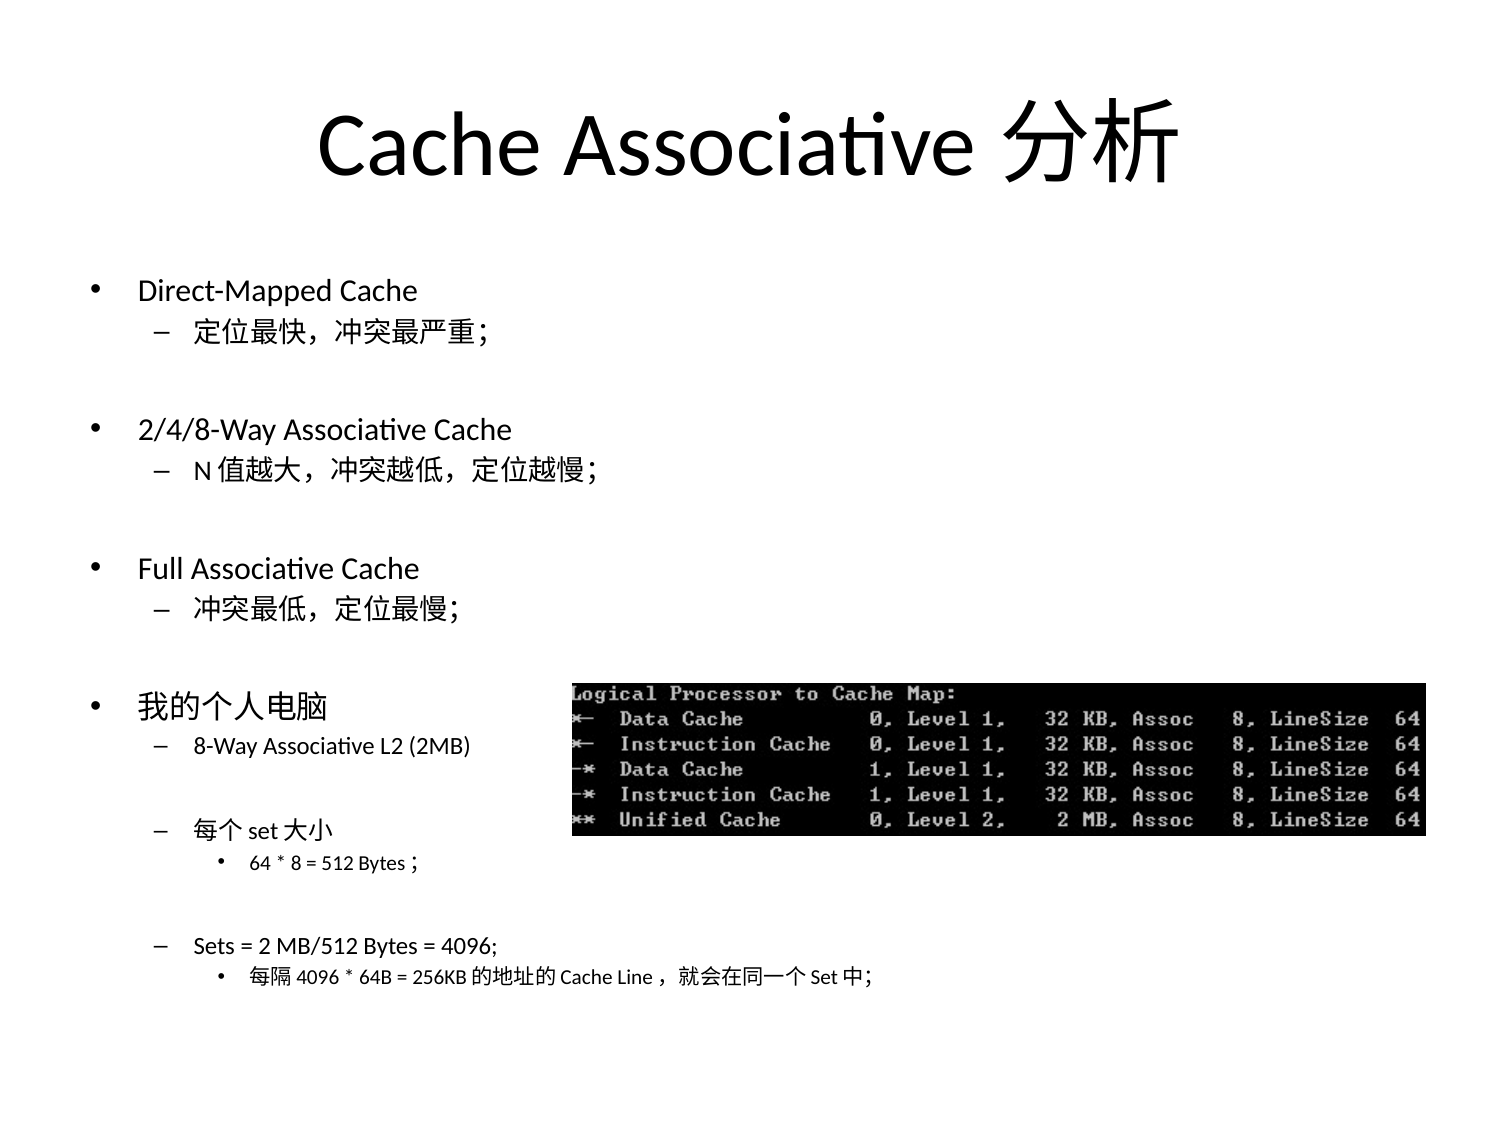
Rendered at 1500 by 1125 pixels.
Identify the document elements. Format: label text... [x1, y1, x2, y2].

picture [572, 683, 1427, 836]
list Direct-Mapped Cache 定位最快，冲突最严重； 2/4/8-Way Associative Cache N值越大，冲突越低，定位越慢； Full Associative Cache 冲突最低，定位最慢； 我的个人电脑 8-Way Associative L2 (2MB) 每个set大小 64 * 8 = 512 Bytes； Sets = 2 MB/512 Bytes = 4096; 每隔4096 * 64B = 256KB的地址的Cache Line，就会在同一个Set中； [75, 262, 1425, 1005]
title Cache Associative分析 [75, 45, 1425, 233]
